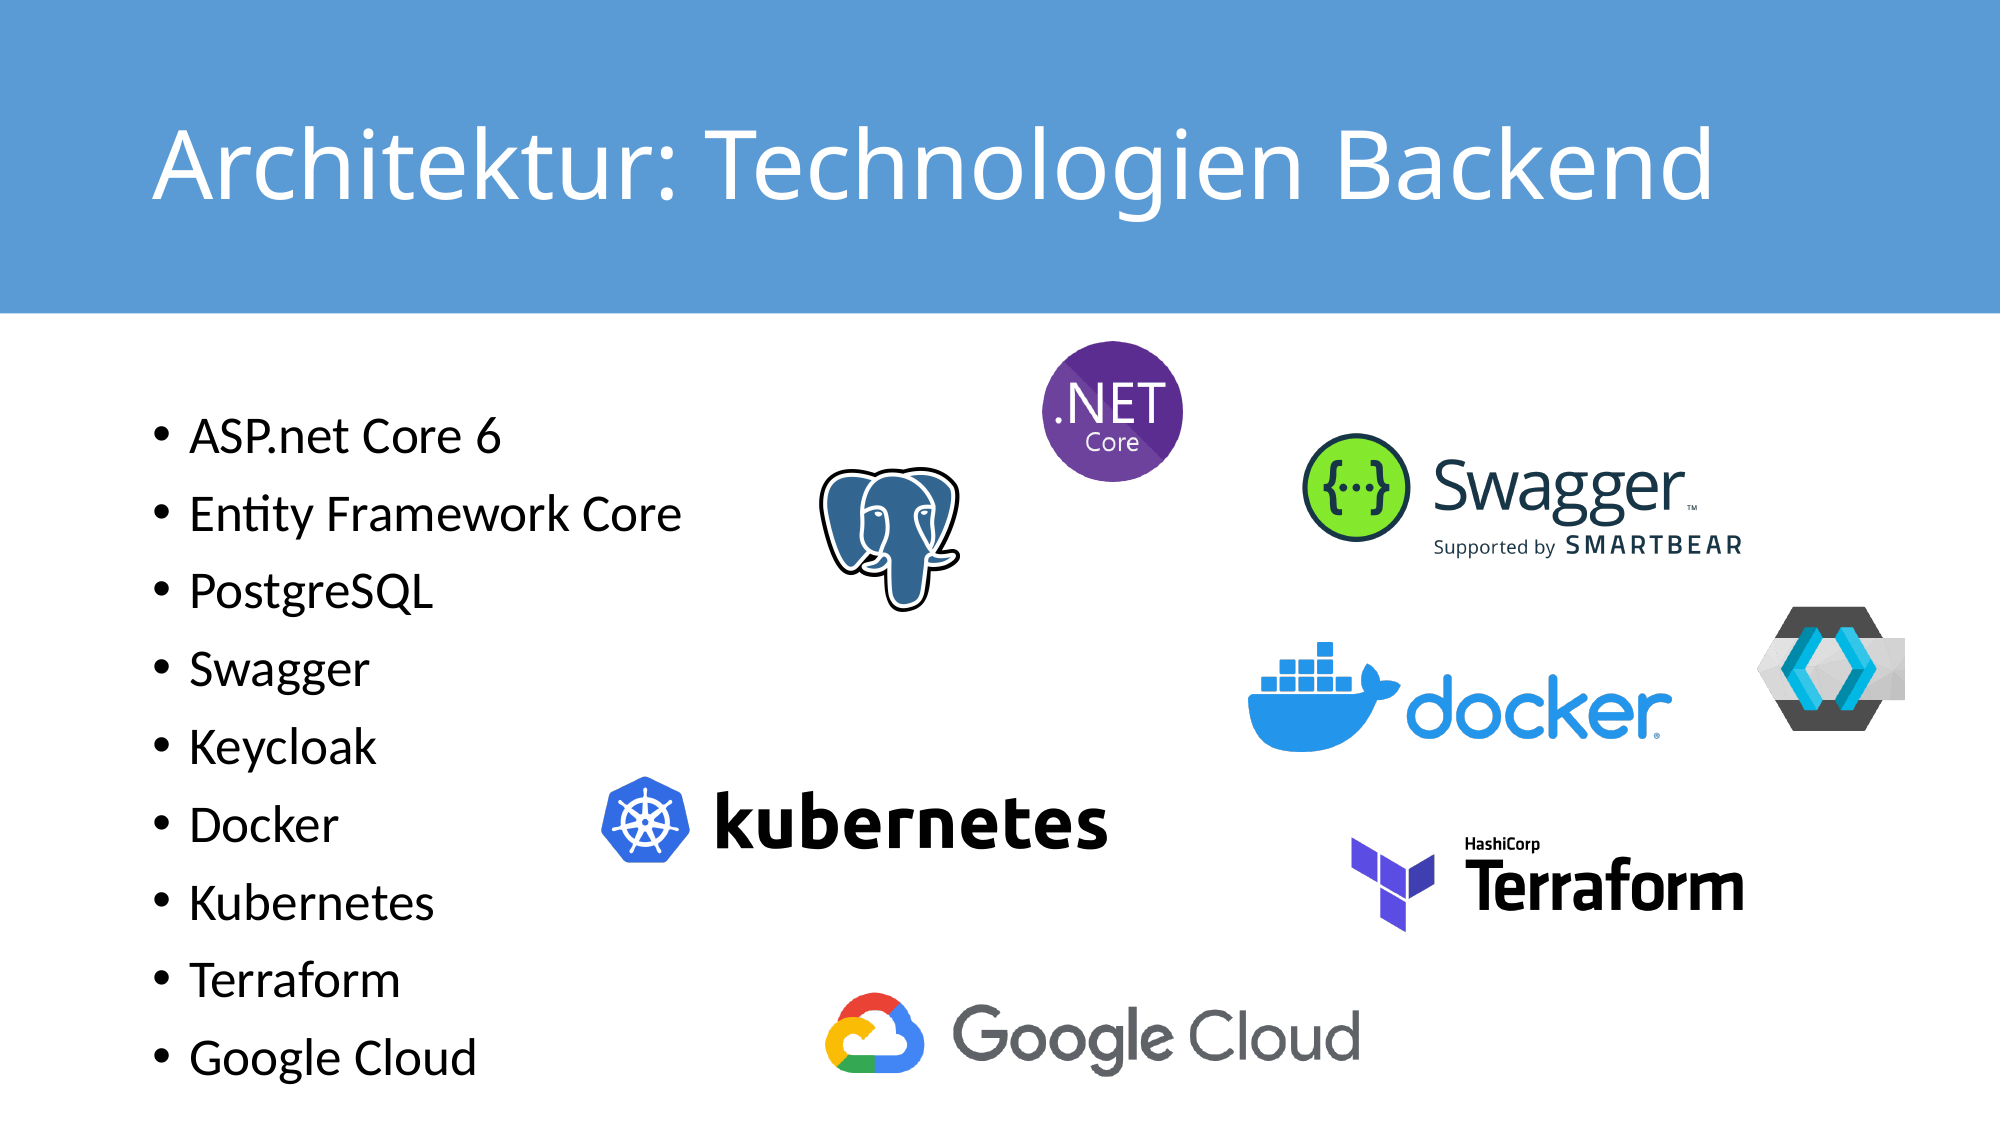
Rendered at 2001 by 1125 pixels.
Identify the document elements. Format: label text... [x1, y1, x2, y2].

title Architektur: Technologien Backend [137, 59, 1863, 278]
picture [598, 774, 1110, 865]
picture [1351, 837, 1743, 932]
picture [1042, 341, 1183, 482]
text_box [0, 0, 2000, 314]
picture [1248, 642, 1672, 752]
list ASP.net Core 6 Entity Framework Core PostgreSQL Swagger Keycloak Docker Kubernetes Terraform Google Cloud [137, 399, 1863, 1095]
picture [1752, 592, 1905, 745]
picture [1302, 433, 1743, 561]
picture [822, 992, 1368, 1077]
picture [819, 467, 960, 612]
